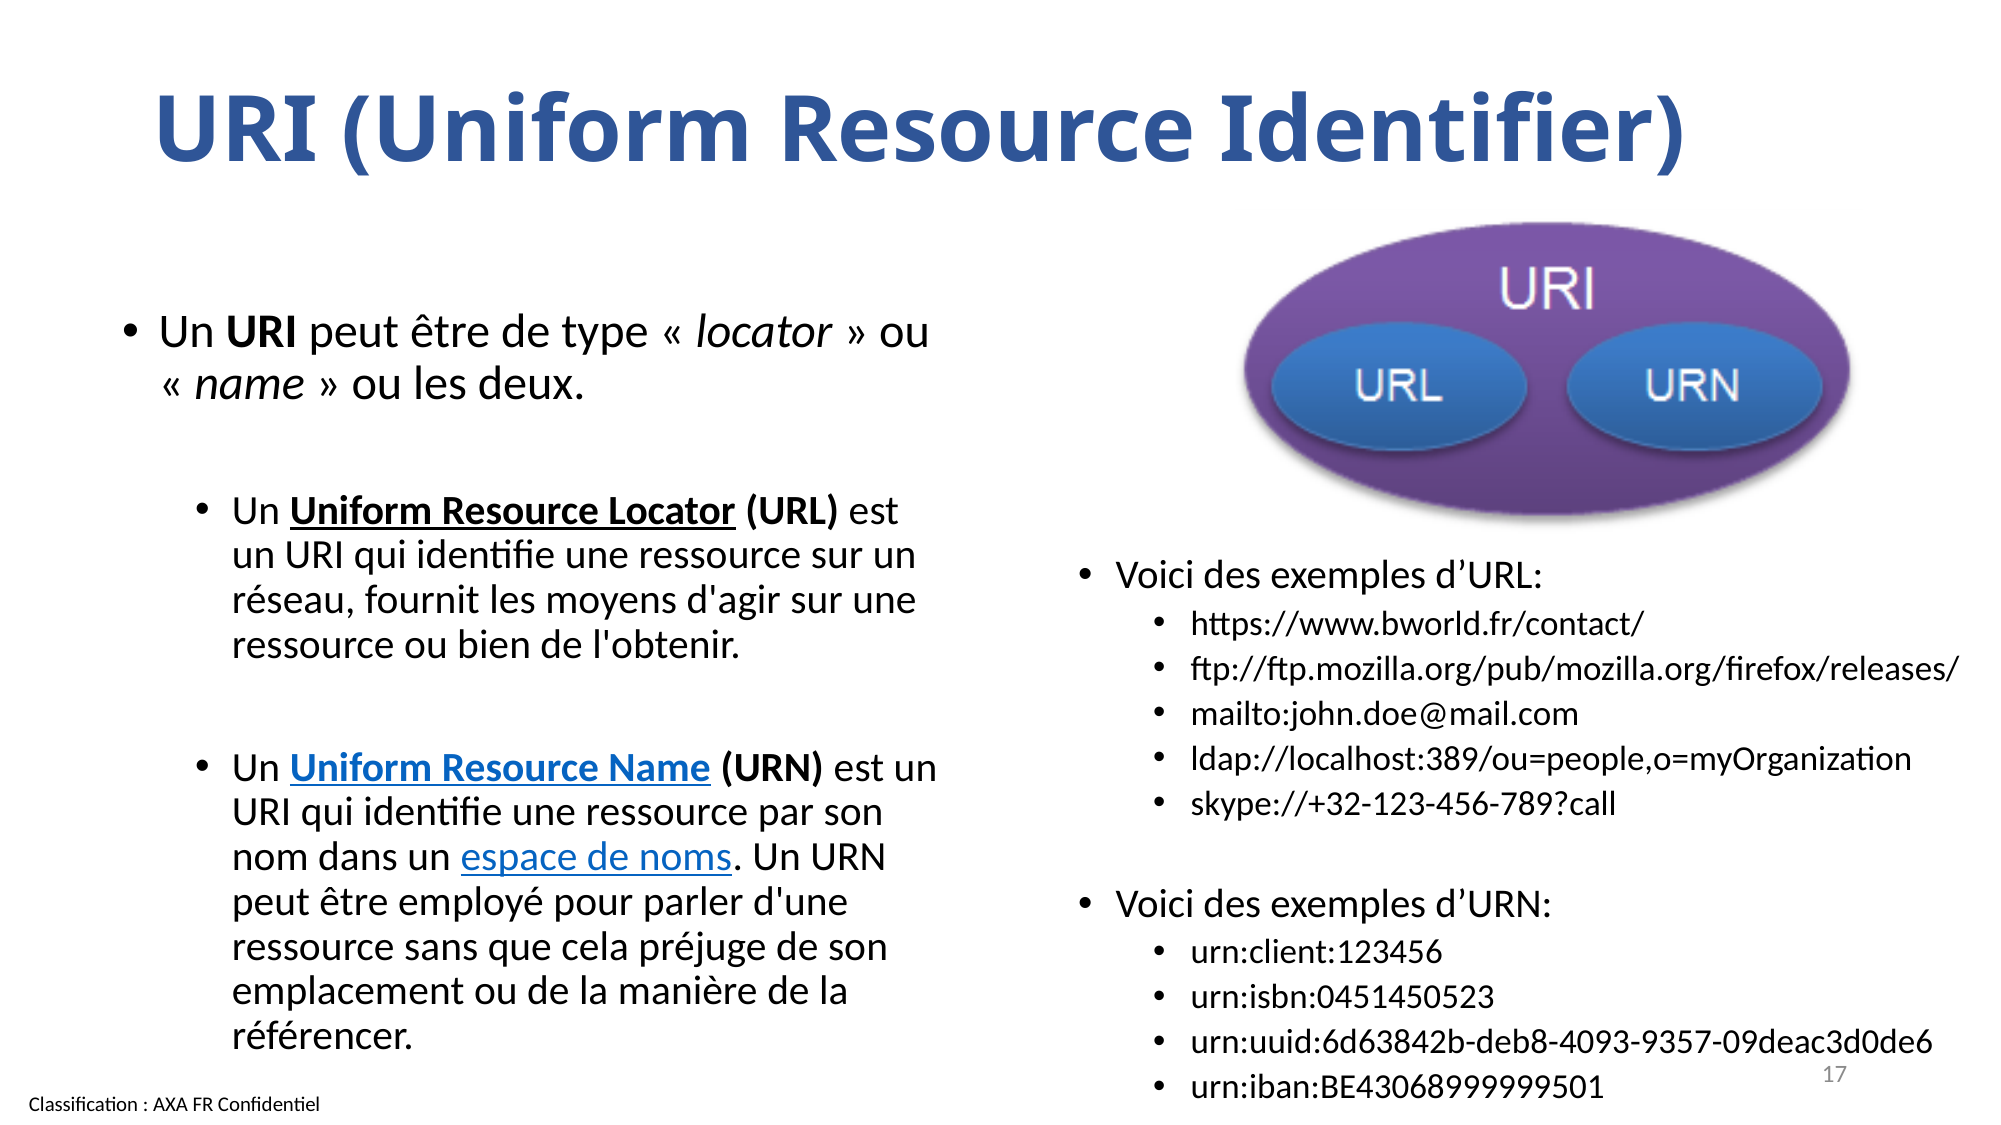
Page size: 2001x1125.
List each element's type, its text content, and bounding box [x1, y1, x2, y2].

slide_number 17 [1412, 1042, 1863, 1103]
text_box Voici des exemples d’URL: https://www.bworld.fr/contact/ ftp://ftp.mozilla.org/pub/mozilla.org/firefox/releases/ mailto:john.doe@mail.com ldap://localhost:389/ou=people,o=myOrganization skype://+32-123-456-789?call Voici des exemples d’URN: urn:client:123456 urn:isbn:0451450523 urn:uuid:6d63842b-deb8-4093-9357-09deac3d0de6 urn:iban:BE43068999999501 [1063, 546, 2000, 1125]
list Un URI peut être de type « locator » ou « name » ou les deux. Un Uniform Resource Locator (URL) est un URI qui identifie une ressource sur un réseau, fournit les moyens d'agir sur une ressource ou bien de l'obtenir. Un Uniform Resource Name (URN) est un URI qui identifie une ressource par son nom dans un espace de noms. Un URN peut être employé pour parler d'une ressource sans que cela préjuge de son emplacement ou de la manière de la référencer. [107, 298, 966, 1073]
picture [1235, 208, 1863, 546]
title URI (Uniform Resource Identifier) [137, 23, 1863, 241]
